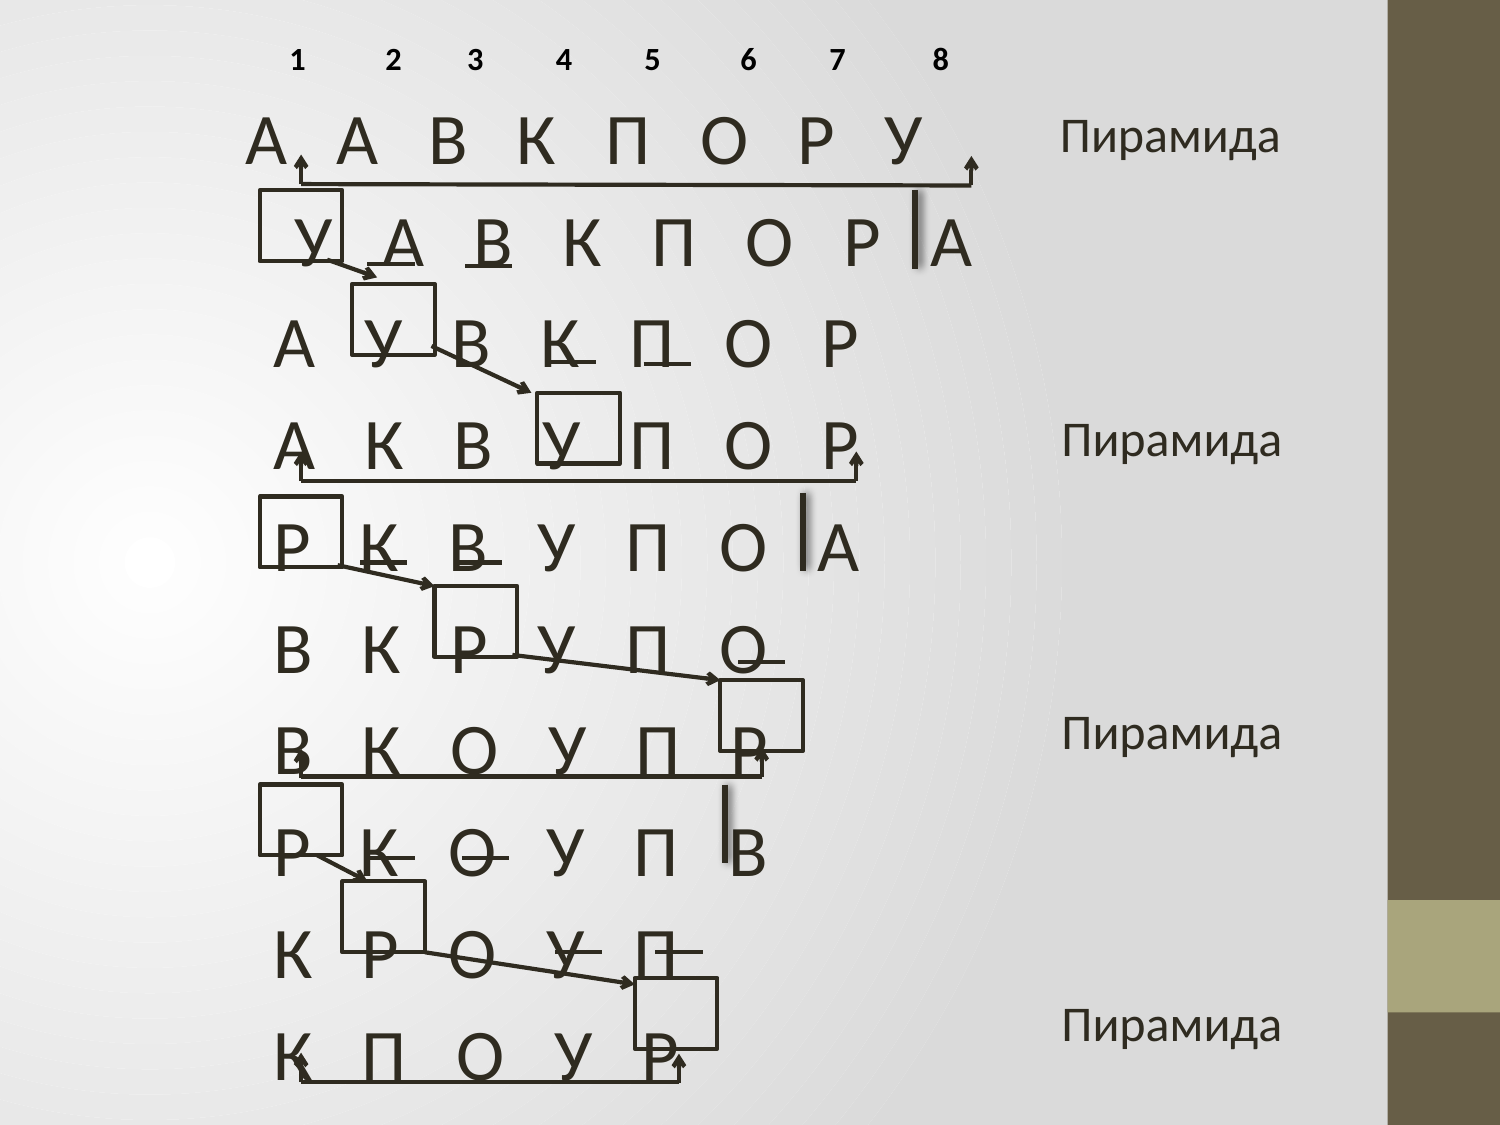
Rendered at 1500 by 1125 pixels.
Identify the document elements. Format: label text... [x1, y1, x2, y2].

text_box Пирамида [1046, 984, 1298, 1059]
text_box [718, 678, 805, 753]
text_box [535, 391, 622, 466]
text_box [424, 951, 636, 985]
text_box Пирамида [1046, 691, 1298, 767]
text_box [430, 345, 532, 394]
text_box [316, 854, 368, 882]
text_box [511, 654, 721, 681]
text_box [432, 584, 519, 659]
text_box Пирамида [1046, 399, 1298, 474]
text_box [633, 976, 719, 1051]
text_box [258, 782, 344, 857]
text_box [326, 259, 378, 278]
text_box Пирамида [1045, 94, 1353, 170]
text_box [337, 564, 436, 587]
text_box [340, 879, 427, 954]
text_box [258, 188, 344, 263]
text_box [350, 282, 437, 357]
list 1 2 3 4 5 6 7 8 А А В К П О Р У У А В К П О Р А А У В К П О Р А К В У П О Р Р К В У П О А В К Р У П О В К О У П Р Р К О У П В К Р О У П К П О У Р [75, 30, 1176, 1106]
text_box [258, 494, 344, 569]
